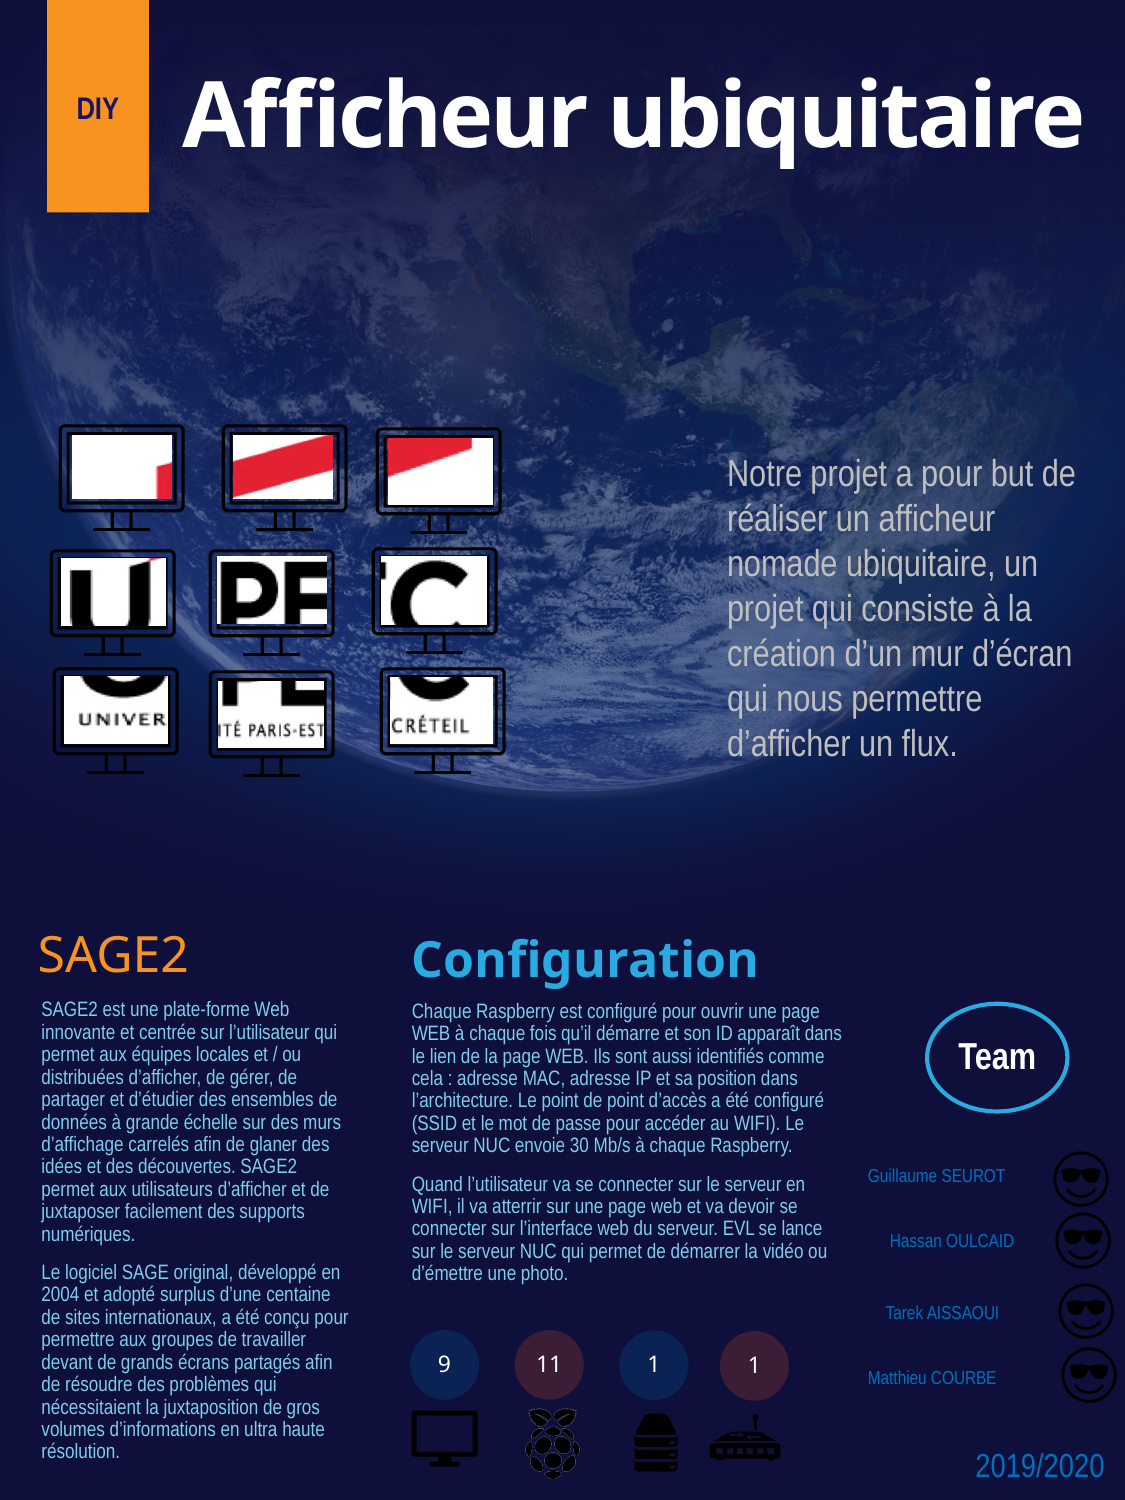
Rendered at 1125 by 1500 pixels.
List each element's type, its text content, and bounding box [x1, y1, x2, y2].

text_box Guillaume SEUROT [853, 1156, 1033, 1194]
text_box 2019/2020 [960, 1436, 1120, 1492]
list DIY [47, 0, 149, 213]
text_box SAGE2 est une plate-forme Web innovante et centrée sur l’utilisateur qui permet aux équipes locales et / ou distribuées d’afficher, de gérer, de partager et d’étudier des ensembles de données à grande échelle sur des murs d’affichage carrelés afin de glaner des idées et des découvertes. SAGE2 permet aux utilisateurs d’afficher et de juxtaposer facilement des supports numériques. Le logiciel SAGE original, développé en 2004 et adopté surplus d’une centaine de sites internationaux, a été conçu pour permettre aux groupes de travailler devant de grands écrans partagés afin de résoudre des problèmes qui nécessitaient la juxtaposition de gros volumes d’informations en ultra haute résolution. [41, 998, 353, 1384]
text_box 11 [514, 1330, 584, 1400]
text_box Chaque Raspberry est configuré pour ouvrir une page WEB à chaque fois qu’il démarre et son ID apparaît dans le lien de la page WEB. Ils sont aussi identifiés comme cela : adresse MAC, adresse IP et sa position dans l’architecture. Le point de point d’accès a été configuré (SSID et le mot de passe pour accéder au WIFI). Le serveur NUC envoie 30 Mb/s à chaque Raspberry. Quand l’utilisateur va se connecter sur le serveur en WIFI, il va atterrir sur une page web et va devoir se connecter sur l’interface web du serveur. EVL se lance sur le serveur NUC qui permet de démarrer la vidéo ou d’émettre une photo. [411, 1000, 848, 1165]
text_box Tarek AISSAOUI [870, 1293, 1030, 1331]
picture [0, 0, 1125, 1500]
title Afficheur ubiquitaire [161, 32, 1086, 203]
text_box SAGE2 [37, 929, 377, 996]
text_box 1 [619, 1330, 689, 1401]
text_box 1 [719, 1331, 789, 1401]
text_box Notre projet a pour but de réaliser un afficheur nomade ubiquitaire, un projet qui consiste à la création d’un mur d’écran qui nous permettre d’afficher un flux. [712, 441, 1101, 772]
text_box Matthieu COURBE [853, 1358, 1029, 1396]
text_box Hassan OULCAID [875, 1221, 1034, 1259]
text_box Team [927, 1003, 1068, 1112]
text_box 9 [410, 1330, 480, 1399]
text_box Configuration [411, 934, 836, 1000]
